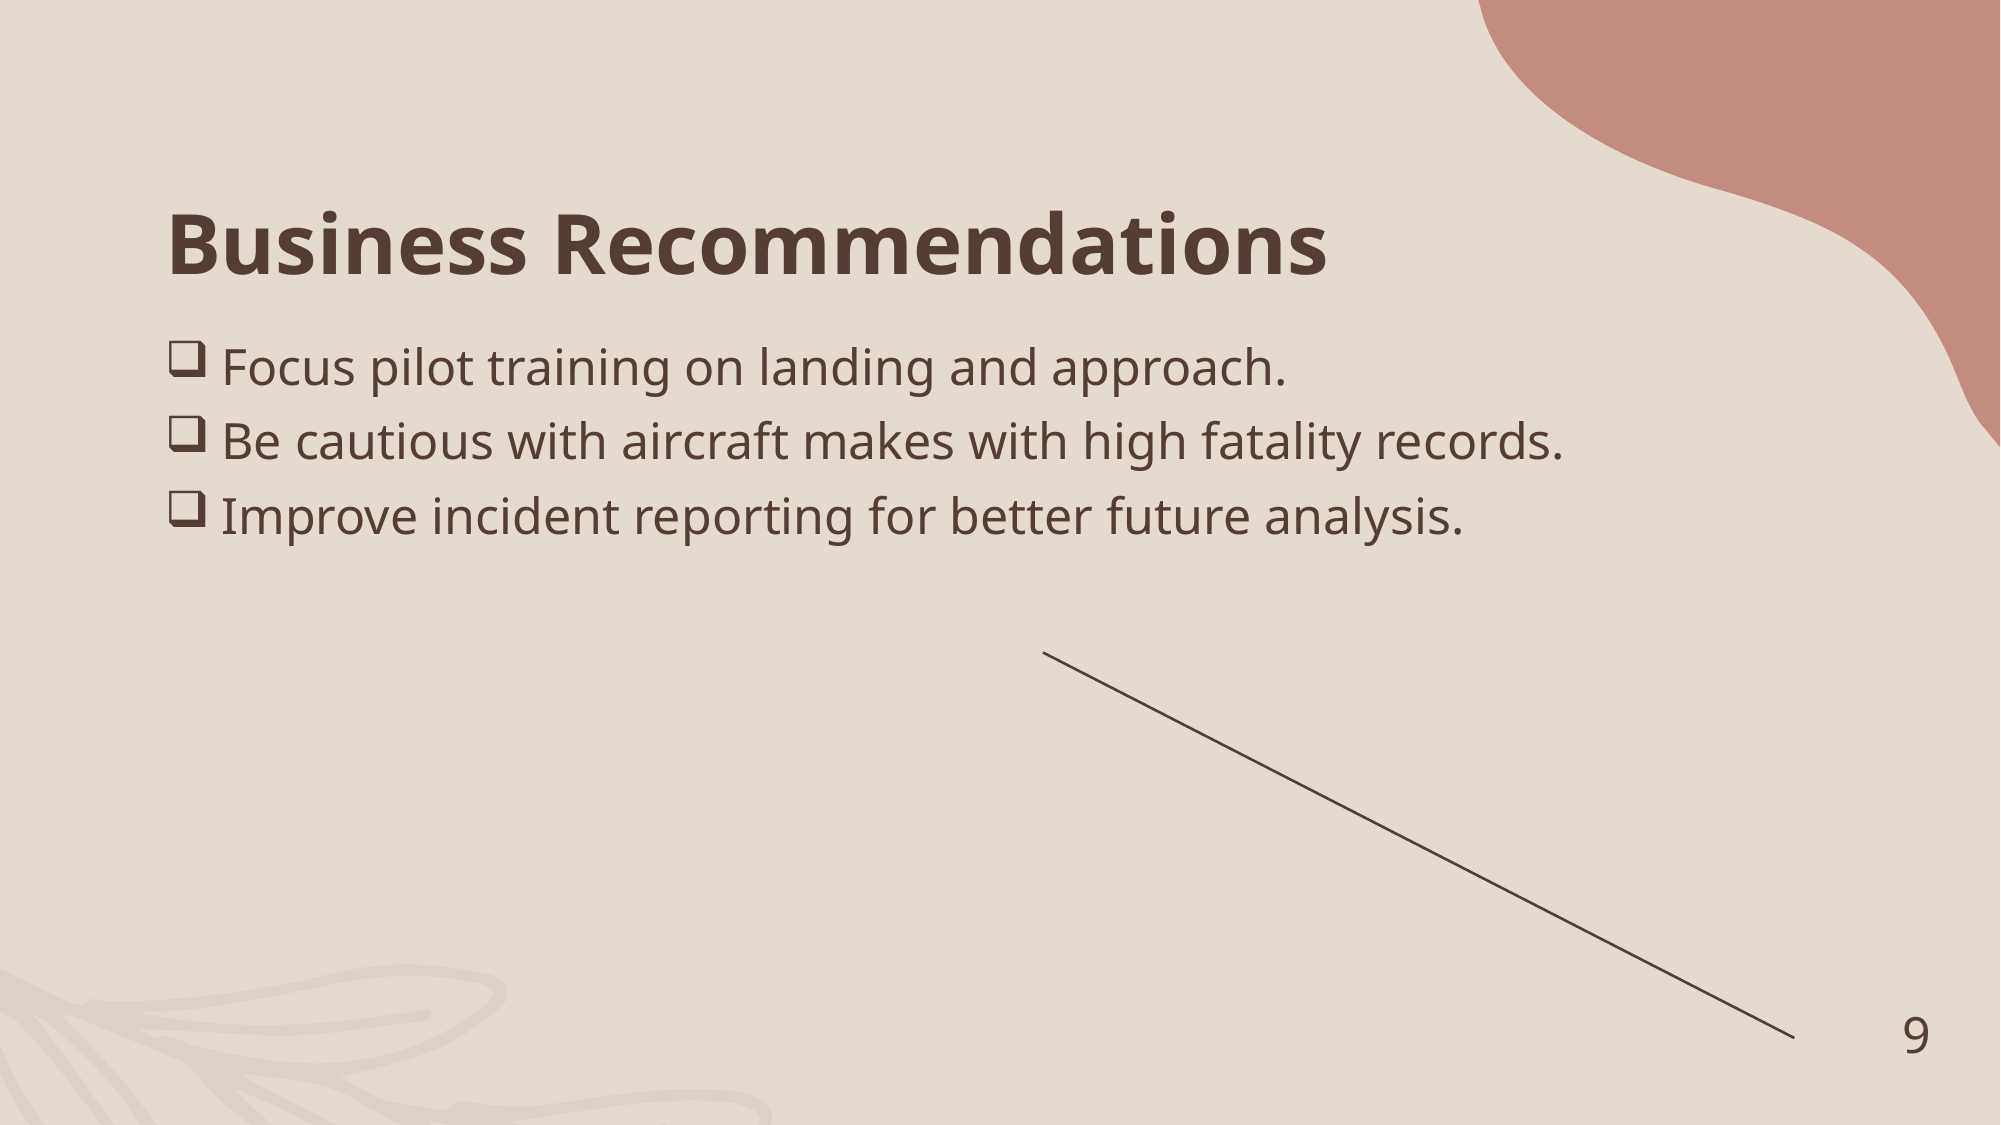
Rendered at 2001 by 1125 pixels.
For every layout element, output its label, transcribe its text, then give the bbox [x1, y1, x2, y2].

list Focus pilot training on landing and approach. Be cautious with aircraft makes with high fatality records. Improve incident reporting for better future analysis. [150, 334, 1850, 971]
slide_number 9 [1862, 964, 1971, 1112]
title Business Recommendations [150, 149, 1850, 300]
